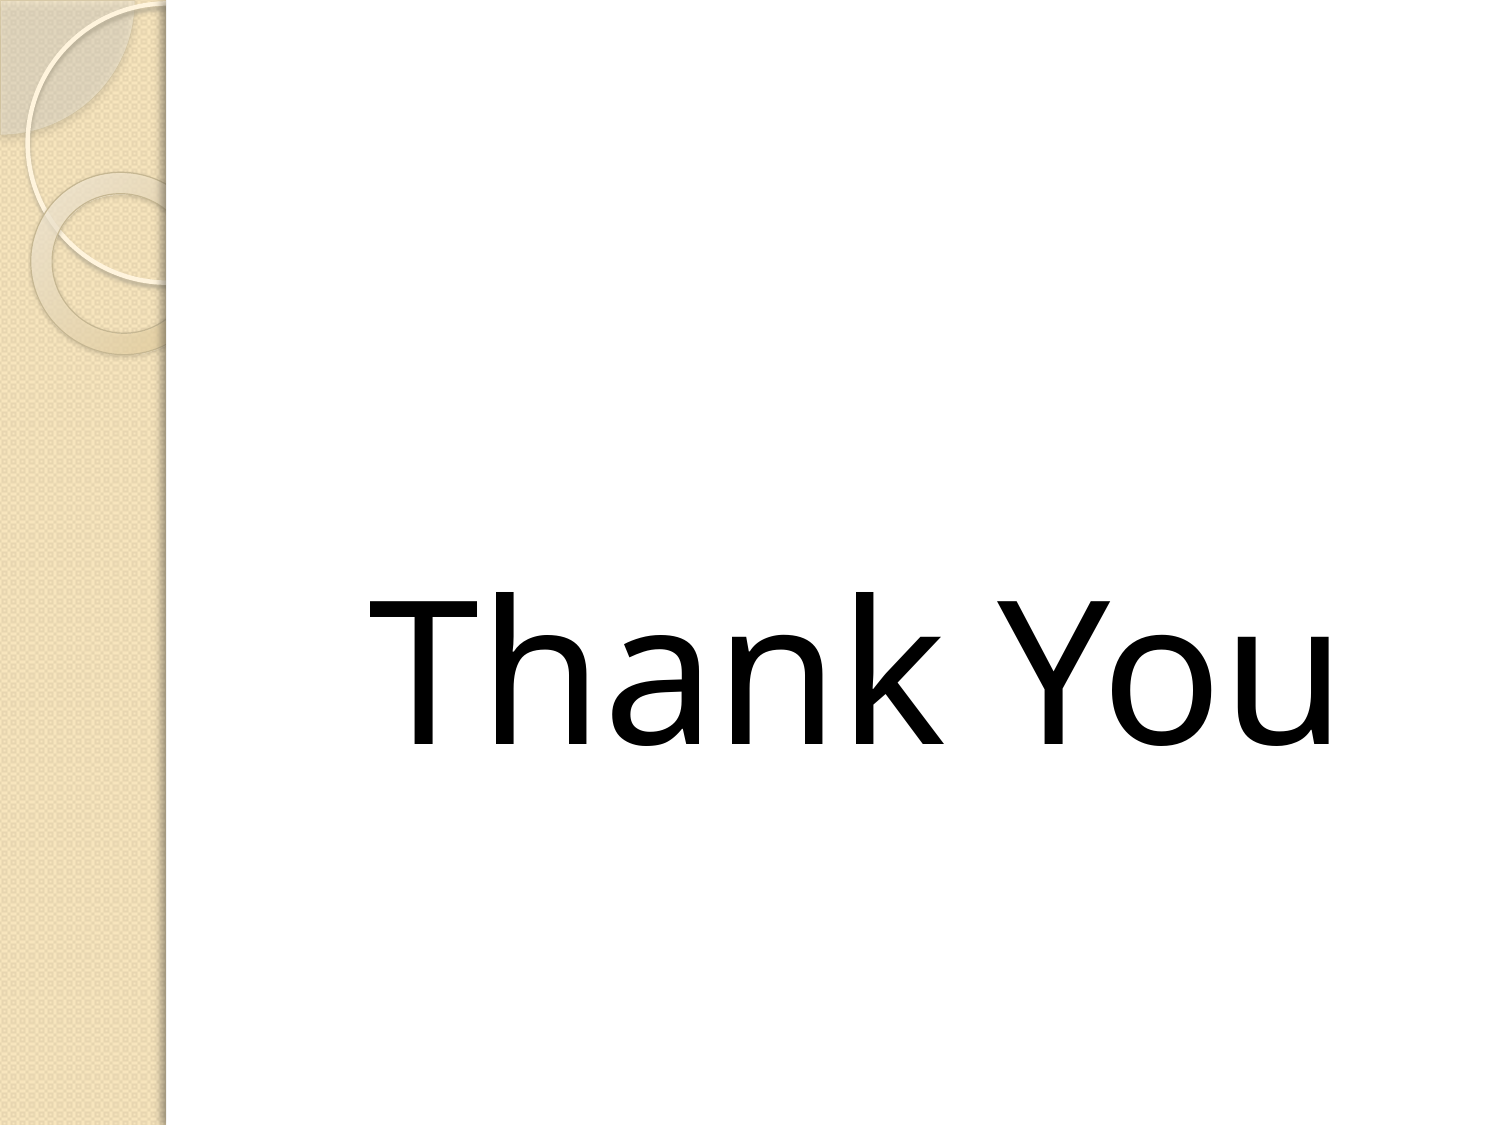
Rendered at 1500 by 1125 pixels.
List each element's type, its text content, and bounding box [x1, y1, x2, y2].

list Thank You [235, 237, 1466, 1025]
